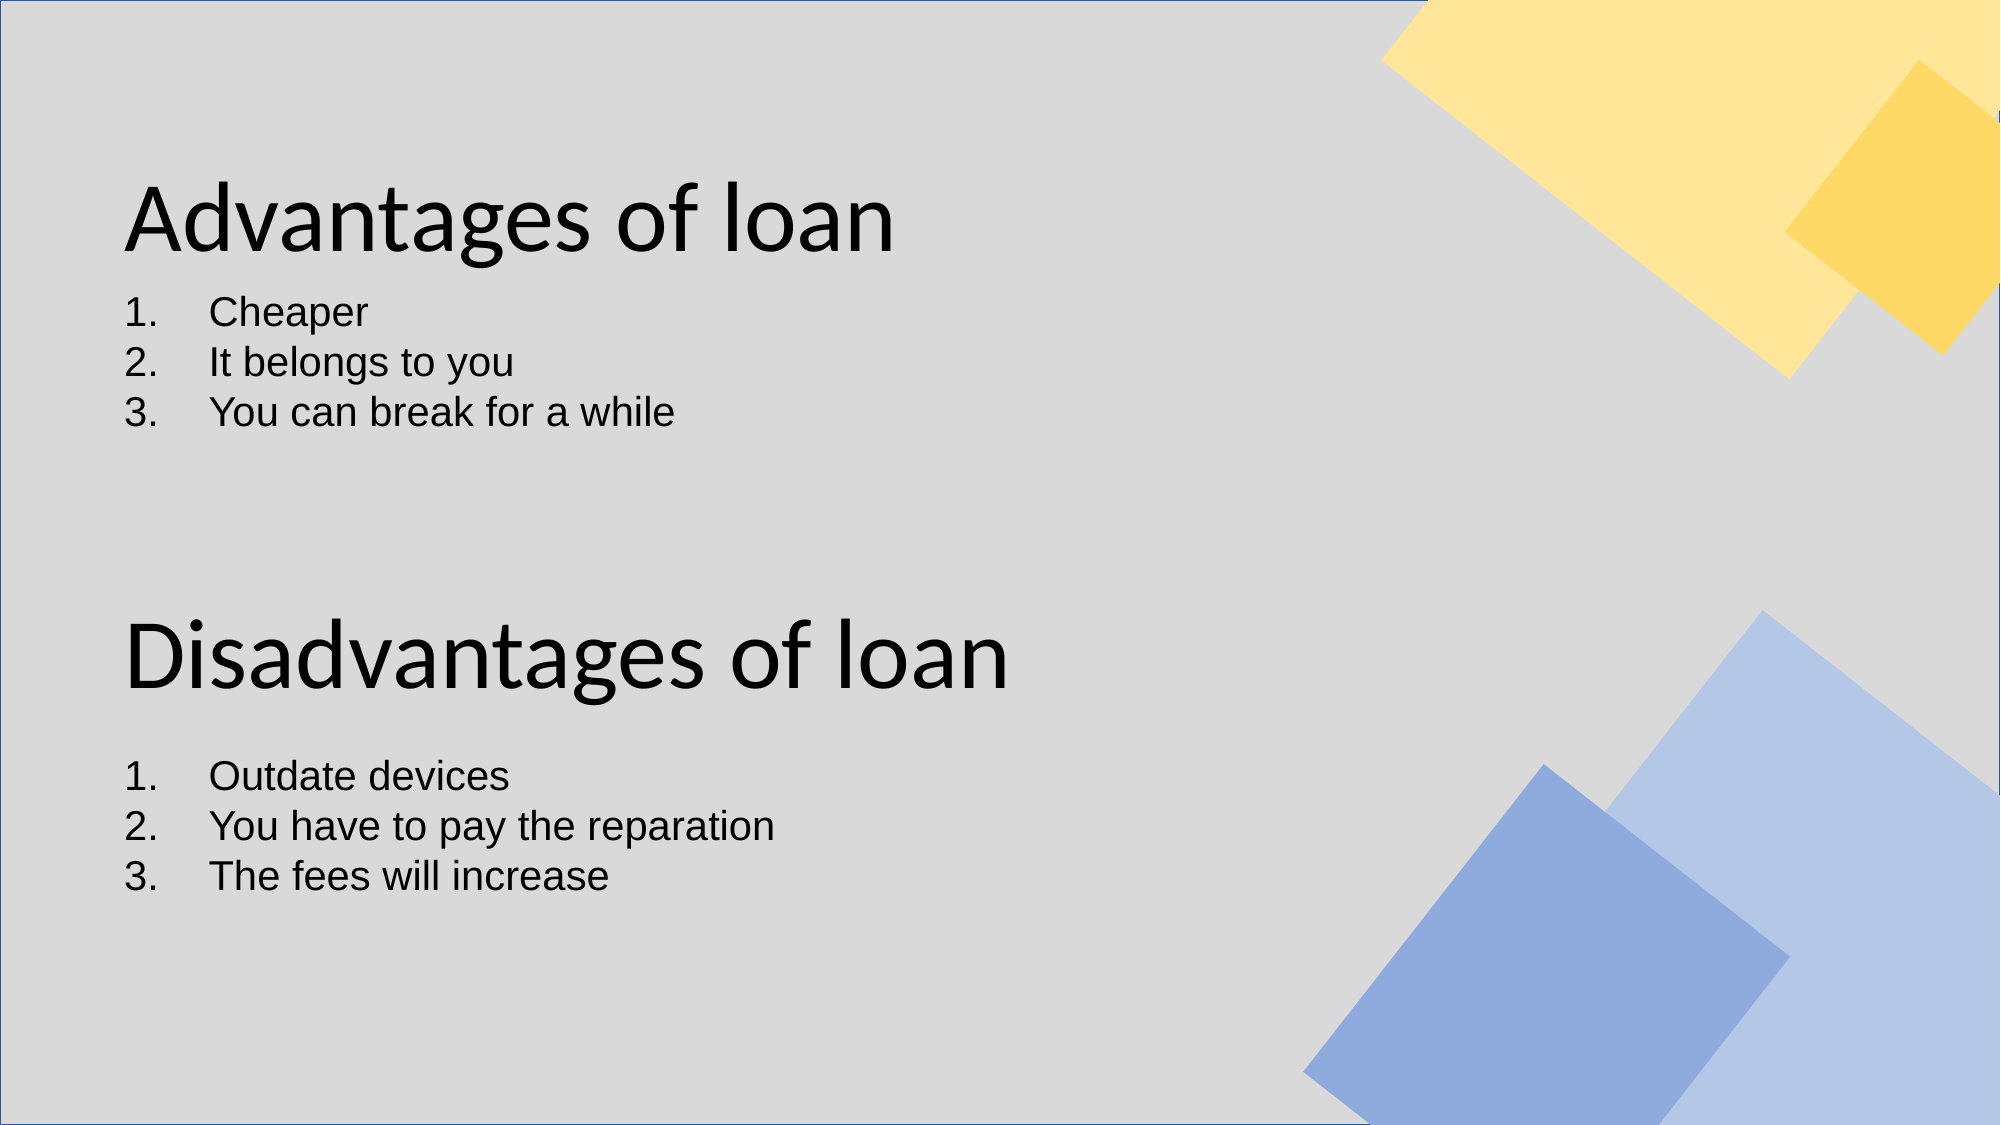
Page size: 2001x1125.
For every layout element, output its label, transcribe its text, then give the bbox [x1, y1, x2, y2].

text_box [1783, 58, 2000, 357]
text_box [1301, 767, 1792, 1125]
text_box Advantages of loan [109, 135, 1166, 277]
text_box [1605, 608, 2000, 1125]
text_box Cheaper It belongs to you You can break for a while [109, 277, 1550, 443]
text_box Outdate devices You have to pay the reparation The fees will increase [109, 741, 1550, 907]
text_box Disadvantages of loan [109, 572, 1166, 716]
text_box [0, 0, 2000, 1125]
text_box [1379, 0, 2000, 381]
